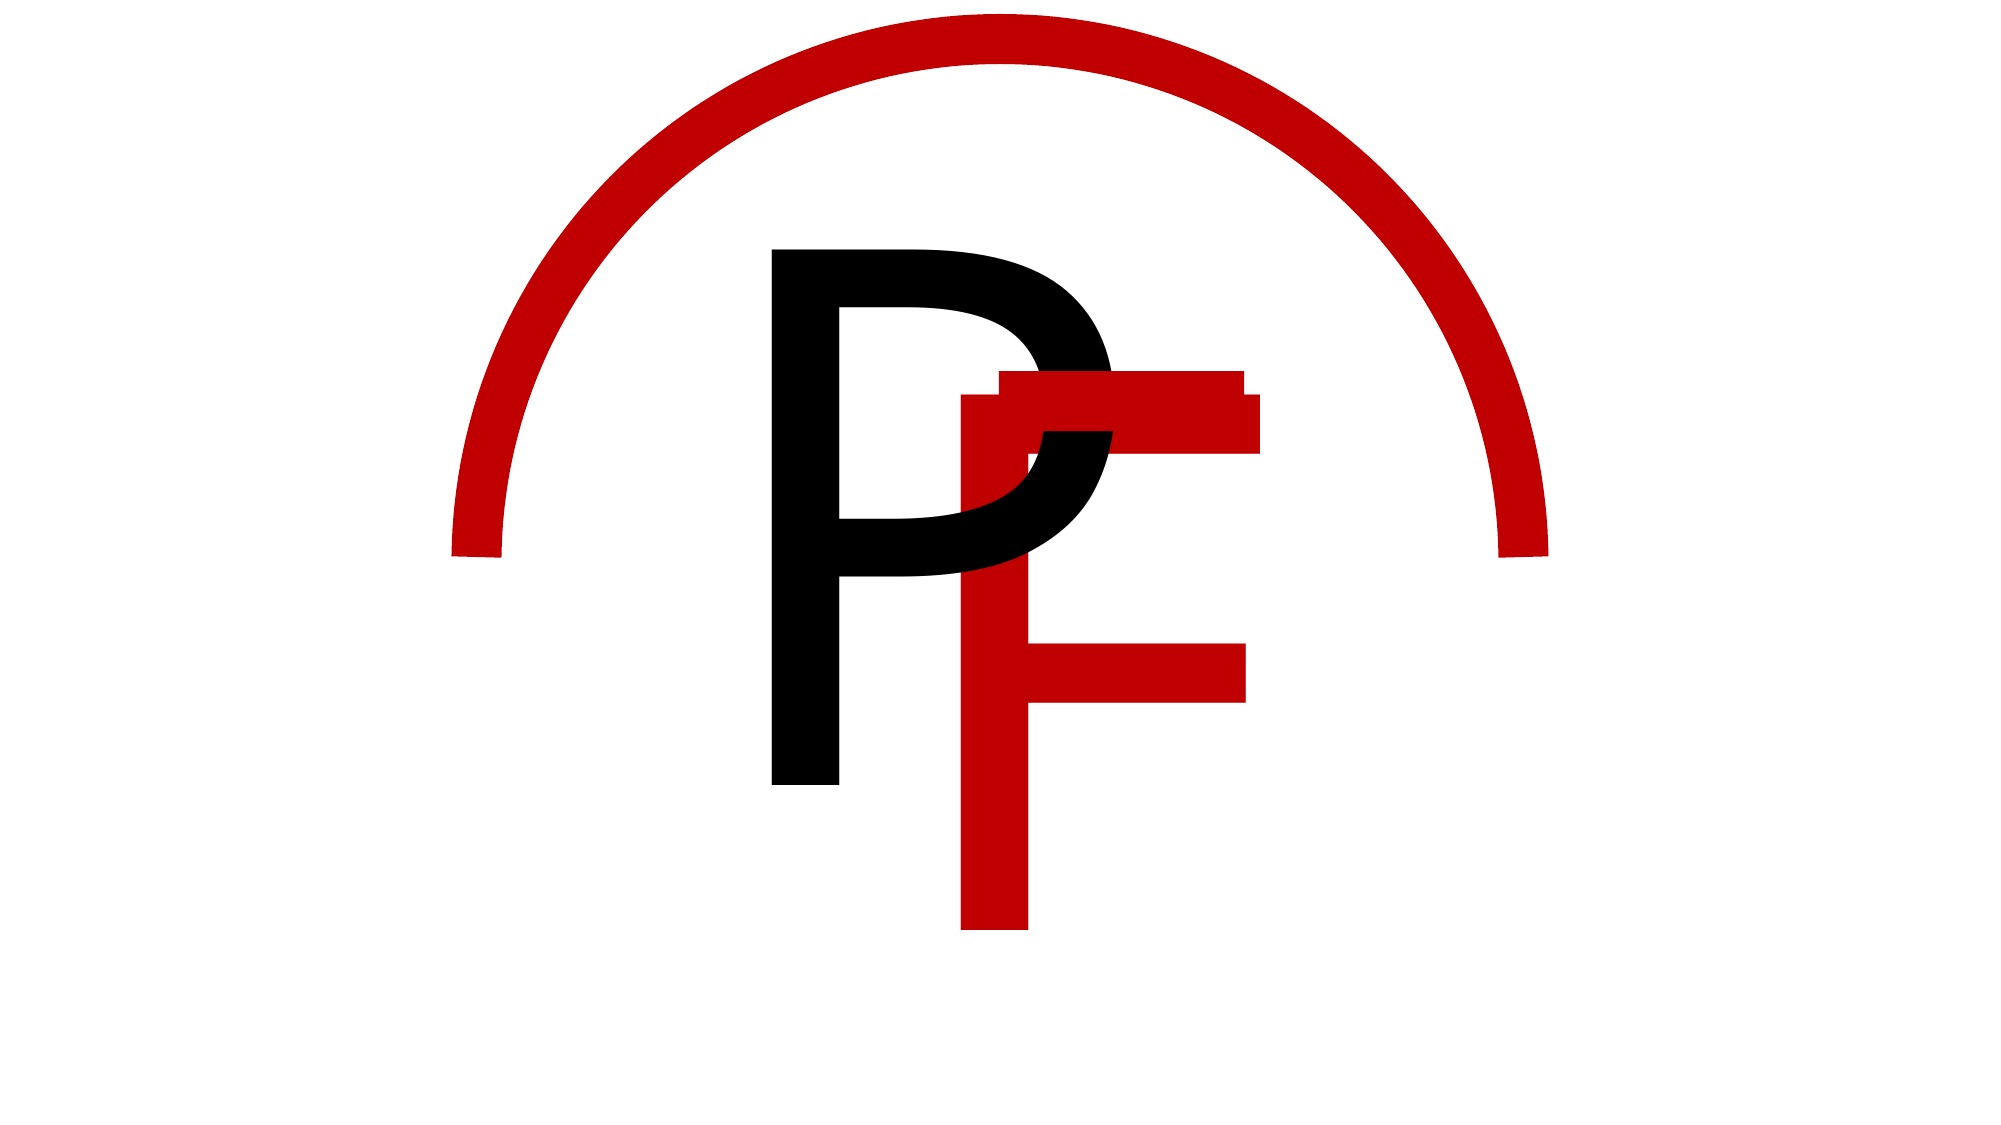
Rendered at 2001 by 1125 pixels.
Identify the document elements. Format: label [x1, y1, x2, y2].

text_box [475, 150, 675, 558]
text_box [675, 28, 1325, 1097]
text_box [1325, 150, 1525, 558]
